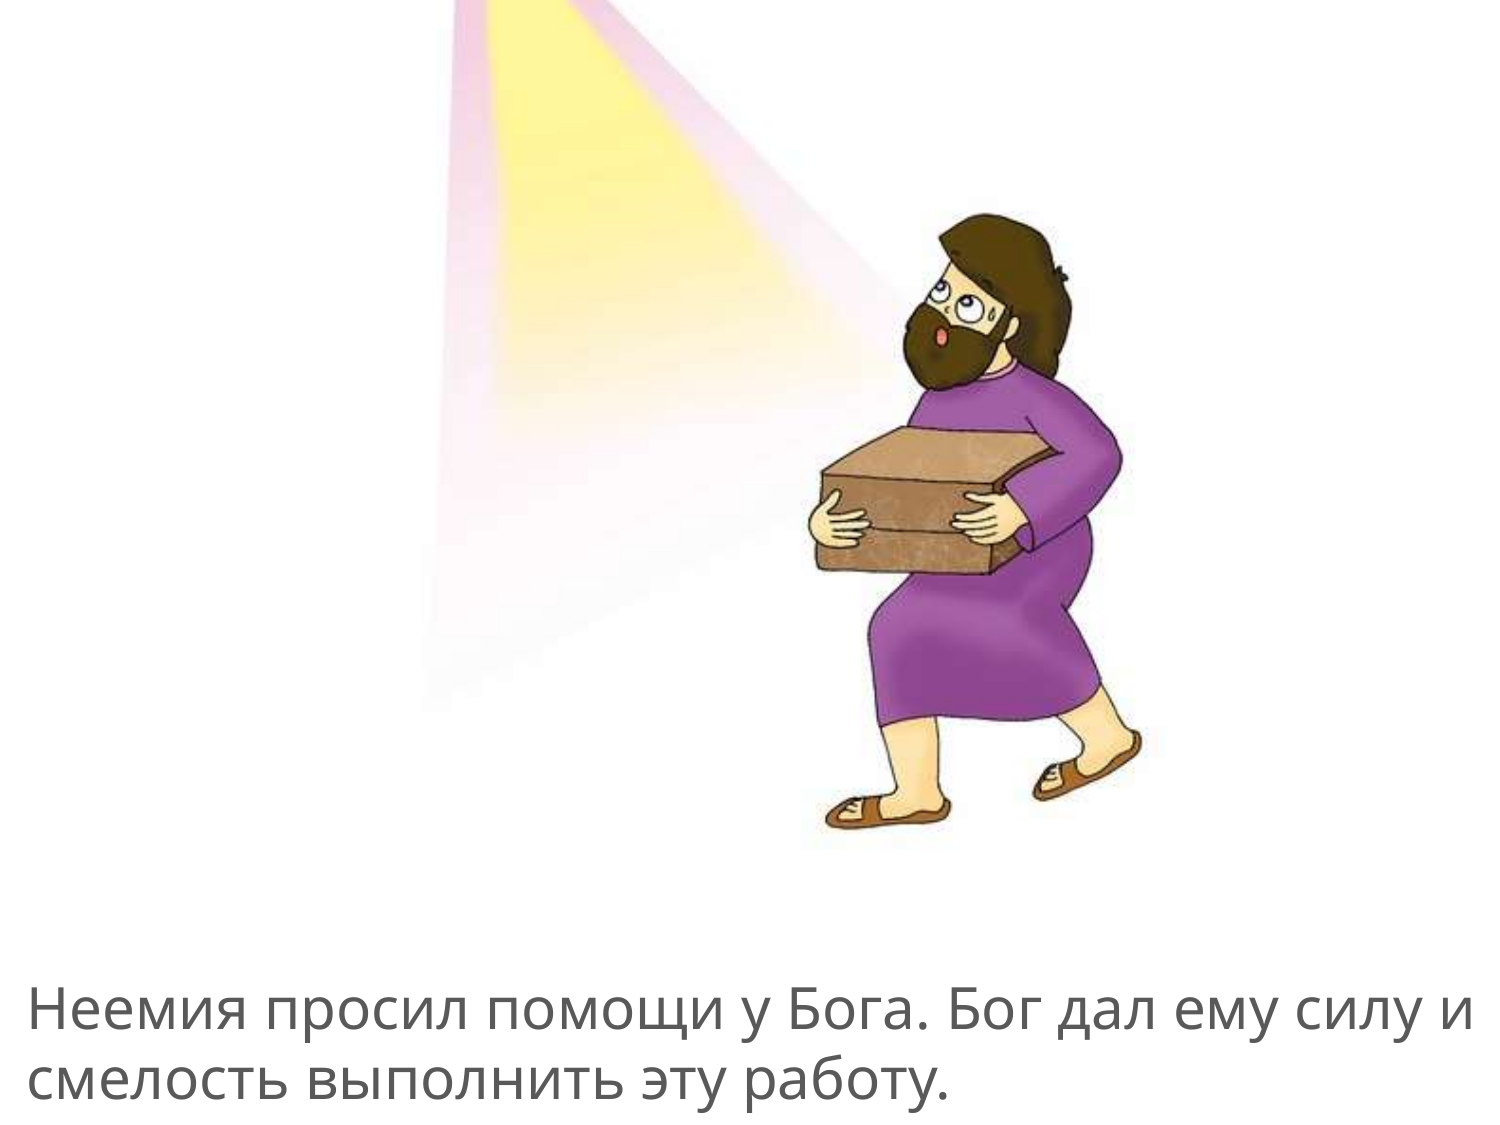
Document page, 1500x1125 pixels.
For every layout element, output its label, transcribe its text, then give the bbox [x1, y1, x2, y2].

text_box Неемия просил помощи у Бога. Бог дал ему силу и смелость выполнить эту работу. [11, 964, 1498, 1119]
picture [134, 0, 1366, 874]
